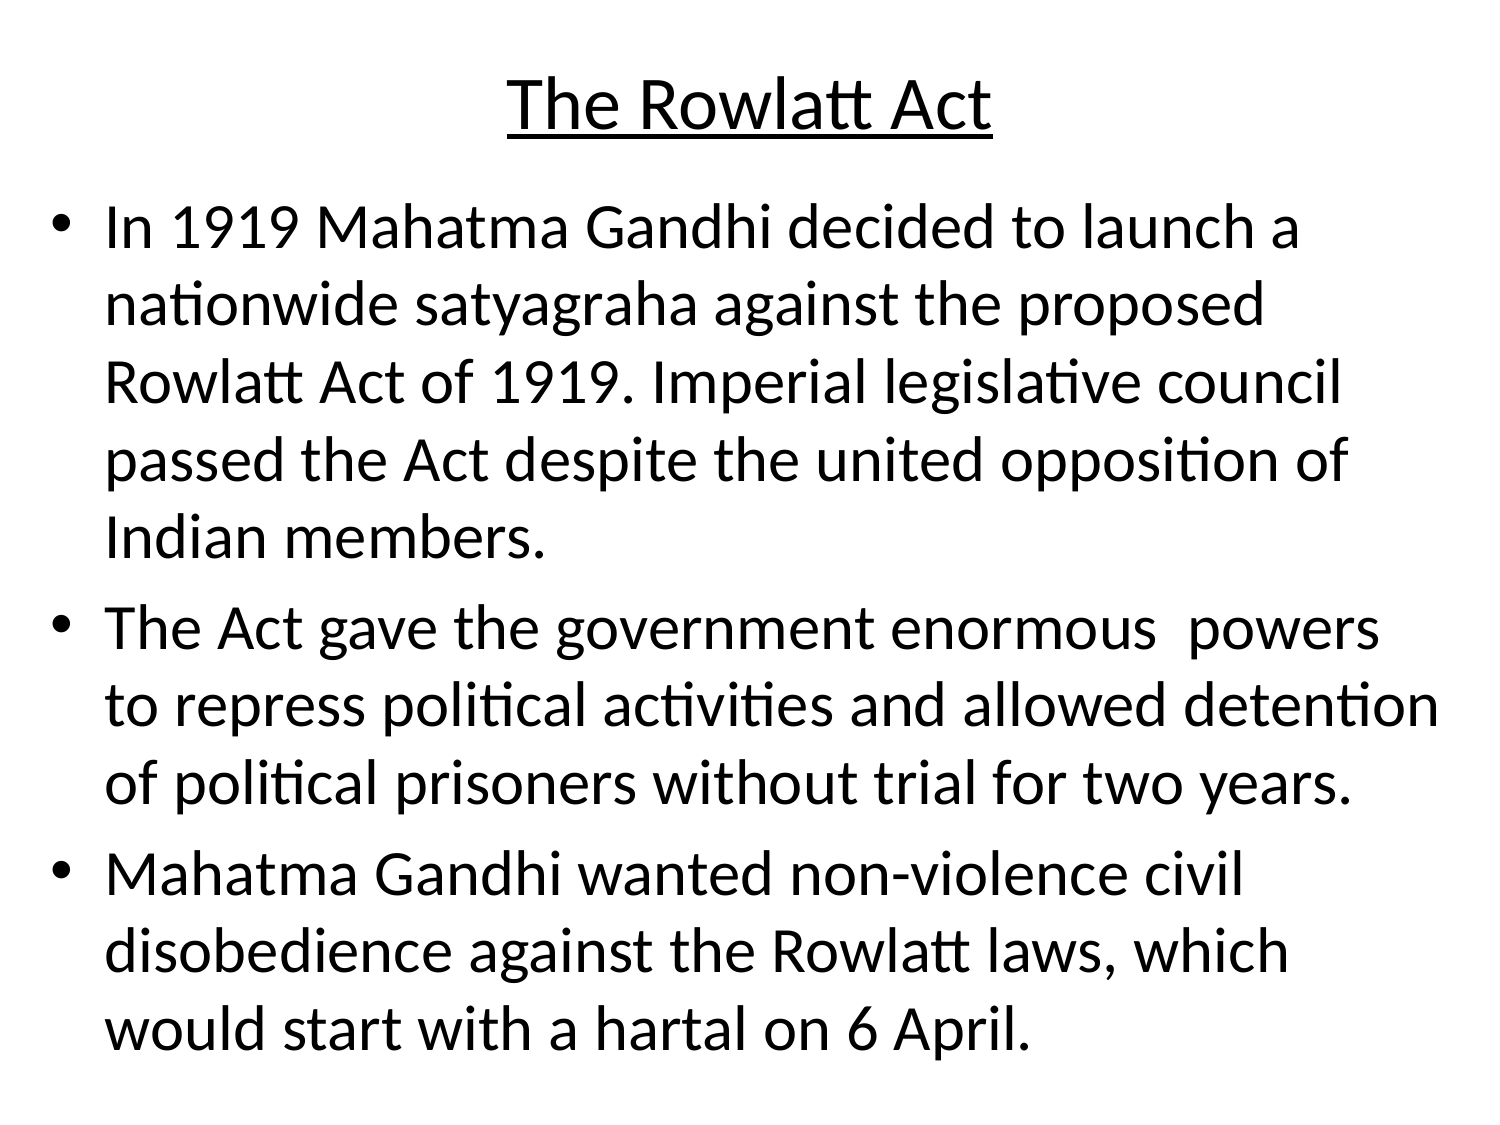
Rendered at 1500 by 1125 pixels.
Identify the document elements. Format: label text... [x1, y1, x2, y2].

list In 1919 Mahatma Gandhi decided to launch a nationwide satyagraha against the proposed Rowlatt Act of 1919. Imperial legislative council passed the Act despite the united opposition of Indian members. The Act gave the government enormous powers to repress political activities and allowed detention of political prisoners without trial for two years. Mahatma Gandhi wanted non-violence civil disobedience against the Rowlatt laws, which would start with a hartal on 6 April. [35, 175, 1465, 1090]
title The Rowlatt Act [75, 45, 1425, 153]
